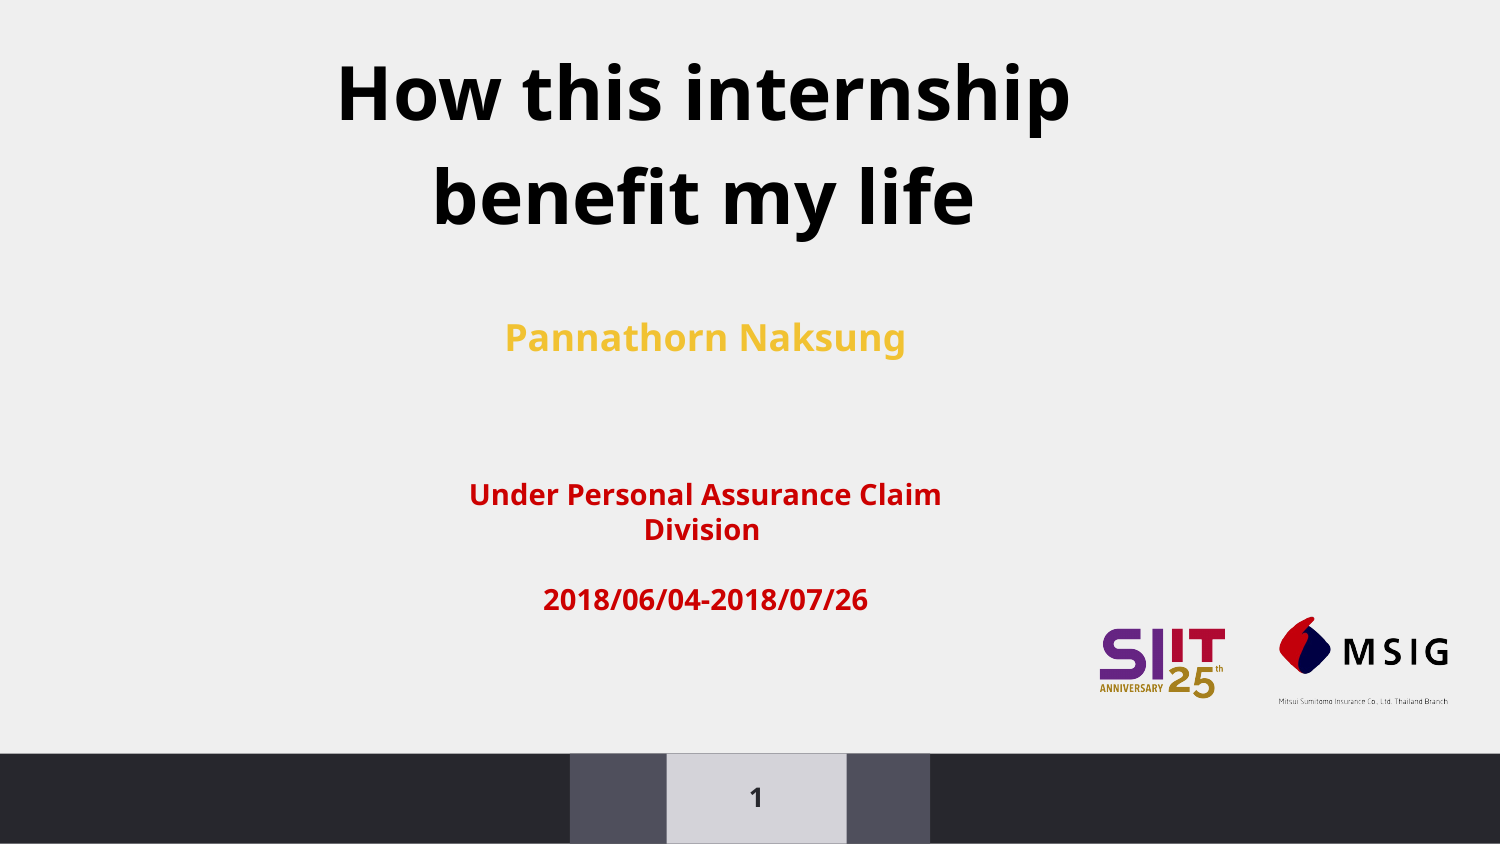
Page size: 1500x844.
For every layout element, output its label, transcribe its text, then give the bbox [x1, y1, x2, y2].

picture [1087, 601, 1235, 725]
text_box Pannathorn Naksung [431, 298, 981, 382]
title How this internship benefit my life [288, 0, 1120, 255]
text_box Under Personal Assurance Claim Division 2018/06/04-2018/07/26 [431, 461, 981, 545]
slide_number ‹#› [666, 753, 847, 844]
picture [1272, 611, 1454, 716]
title [82, 598, 976, 630]
